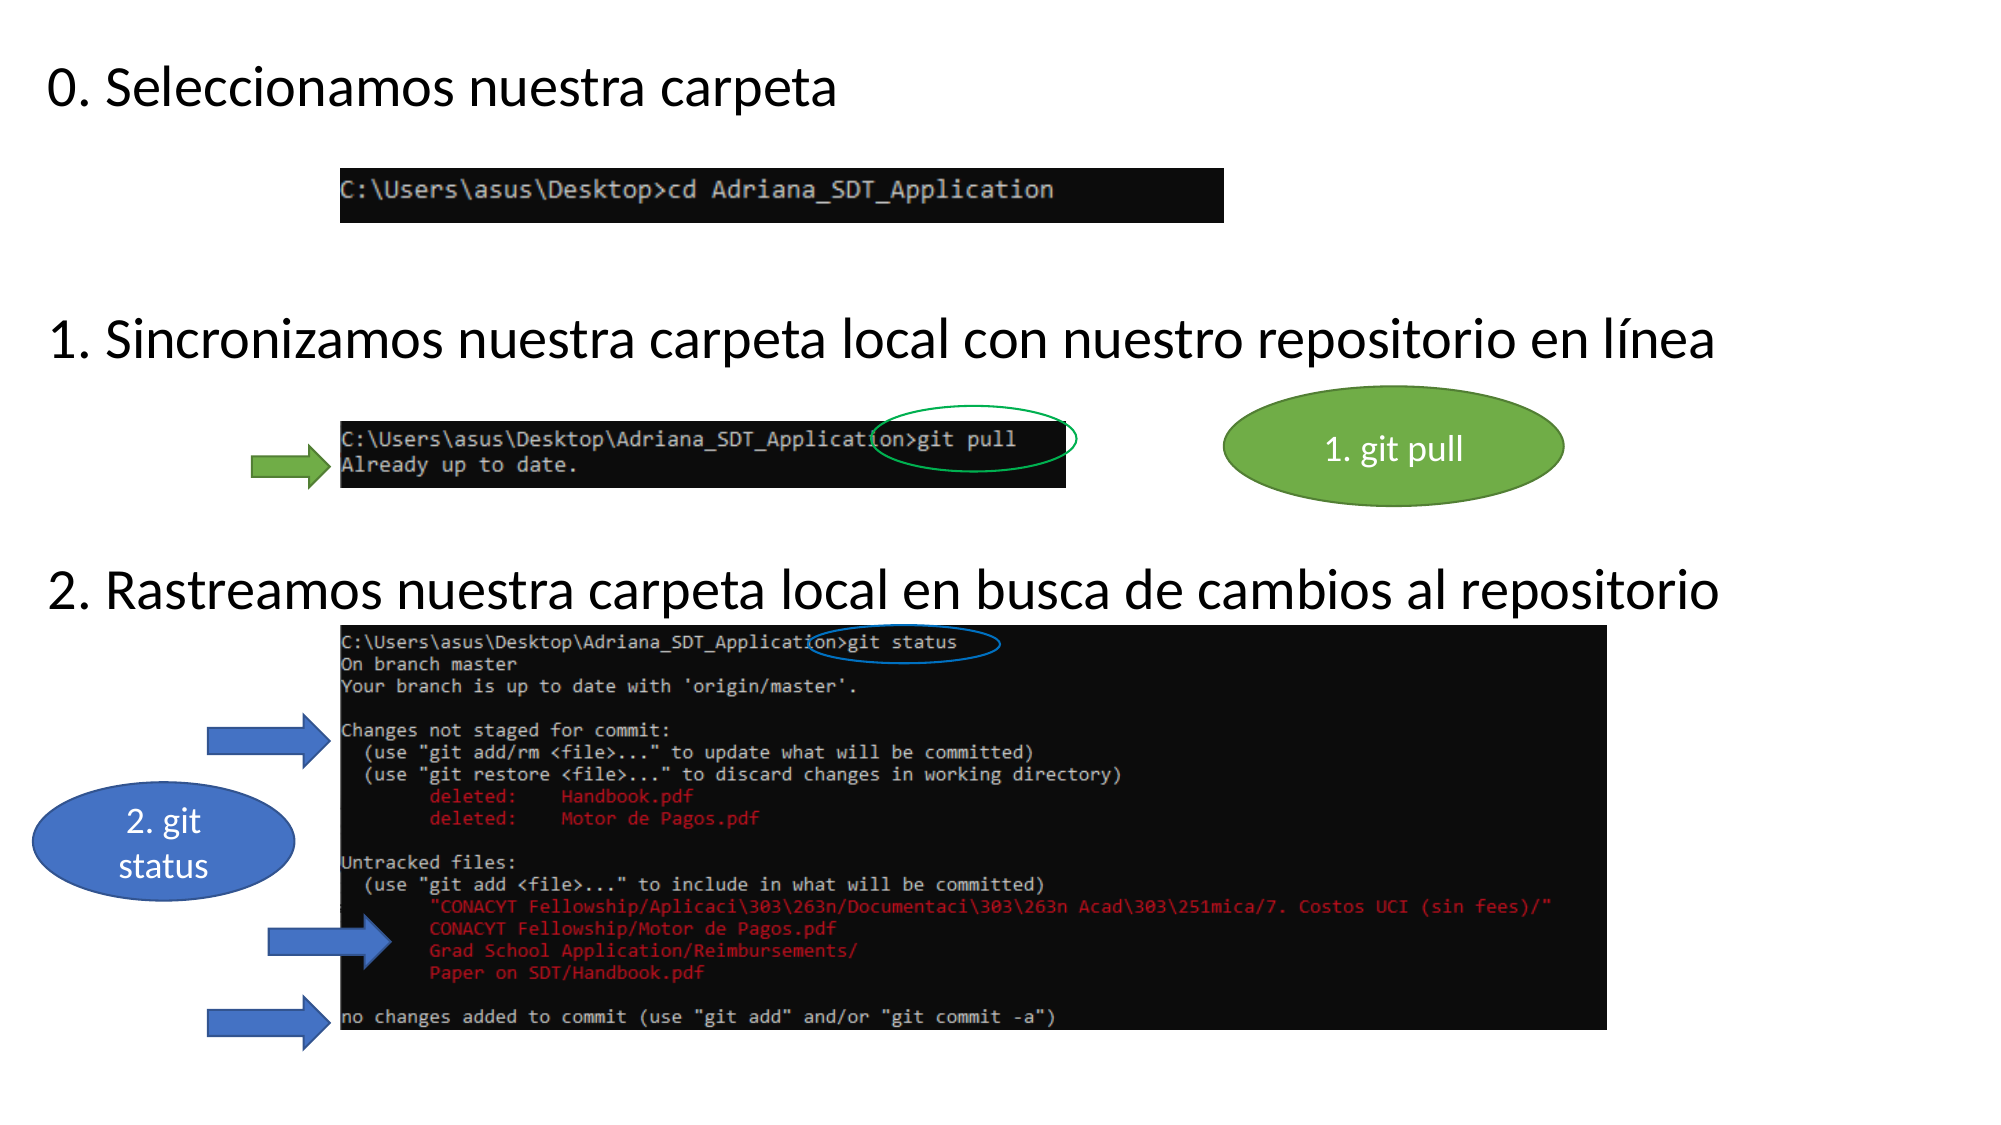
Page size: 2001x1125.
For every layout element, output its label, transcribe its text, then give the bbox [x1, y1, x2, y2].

text_box [206, 994, 332, 1052]
text_box [267, 927, 340, 956]
text_box [250, 443, 332, 490]
text_box 1. git pull [1222, 385, 1565, 508]
list 0. Seleccionamos nuestra carpeta 1. Sincronizamos nuestra carpeta local con nuestro repositorio en línea 2. Rastreamos nuestra carpeta local en busca de cambios al repositorio [32, 49, 1758, 763]
text_box [206, 712, 332, 770]
picture [340, 168, 1224, 223]
picture [340, 625, 1607, 1030]
text_box [1066, 423, 1078, 455]
text_box [885, 404, 1063, 421]
text_box 2. git status [31, 781, 296, 902]
picture [340, 421, 1066, 488]
